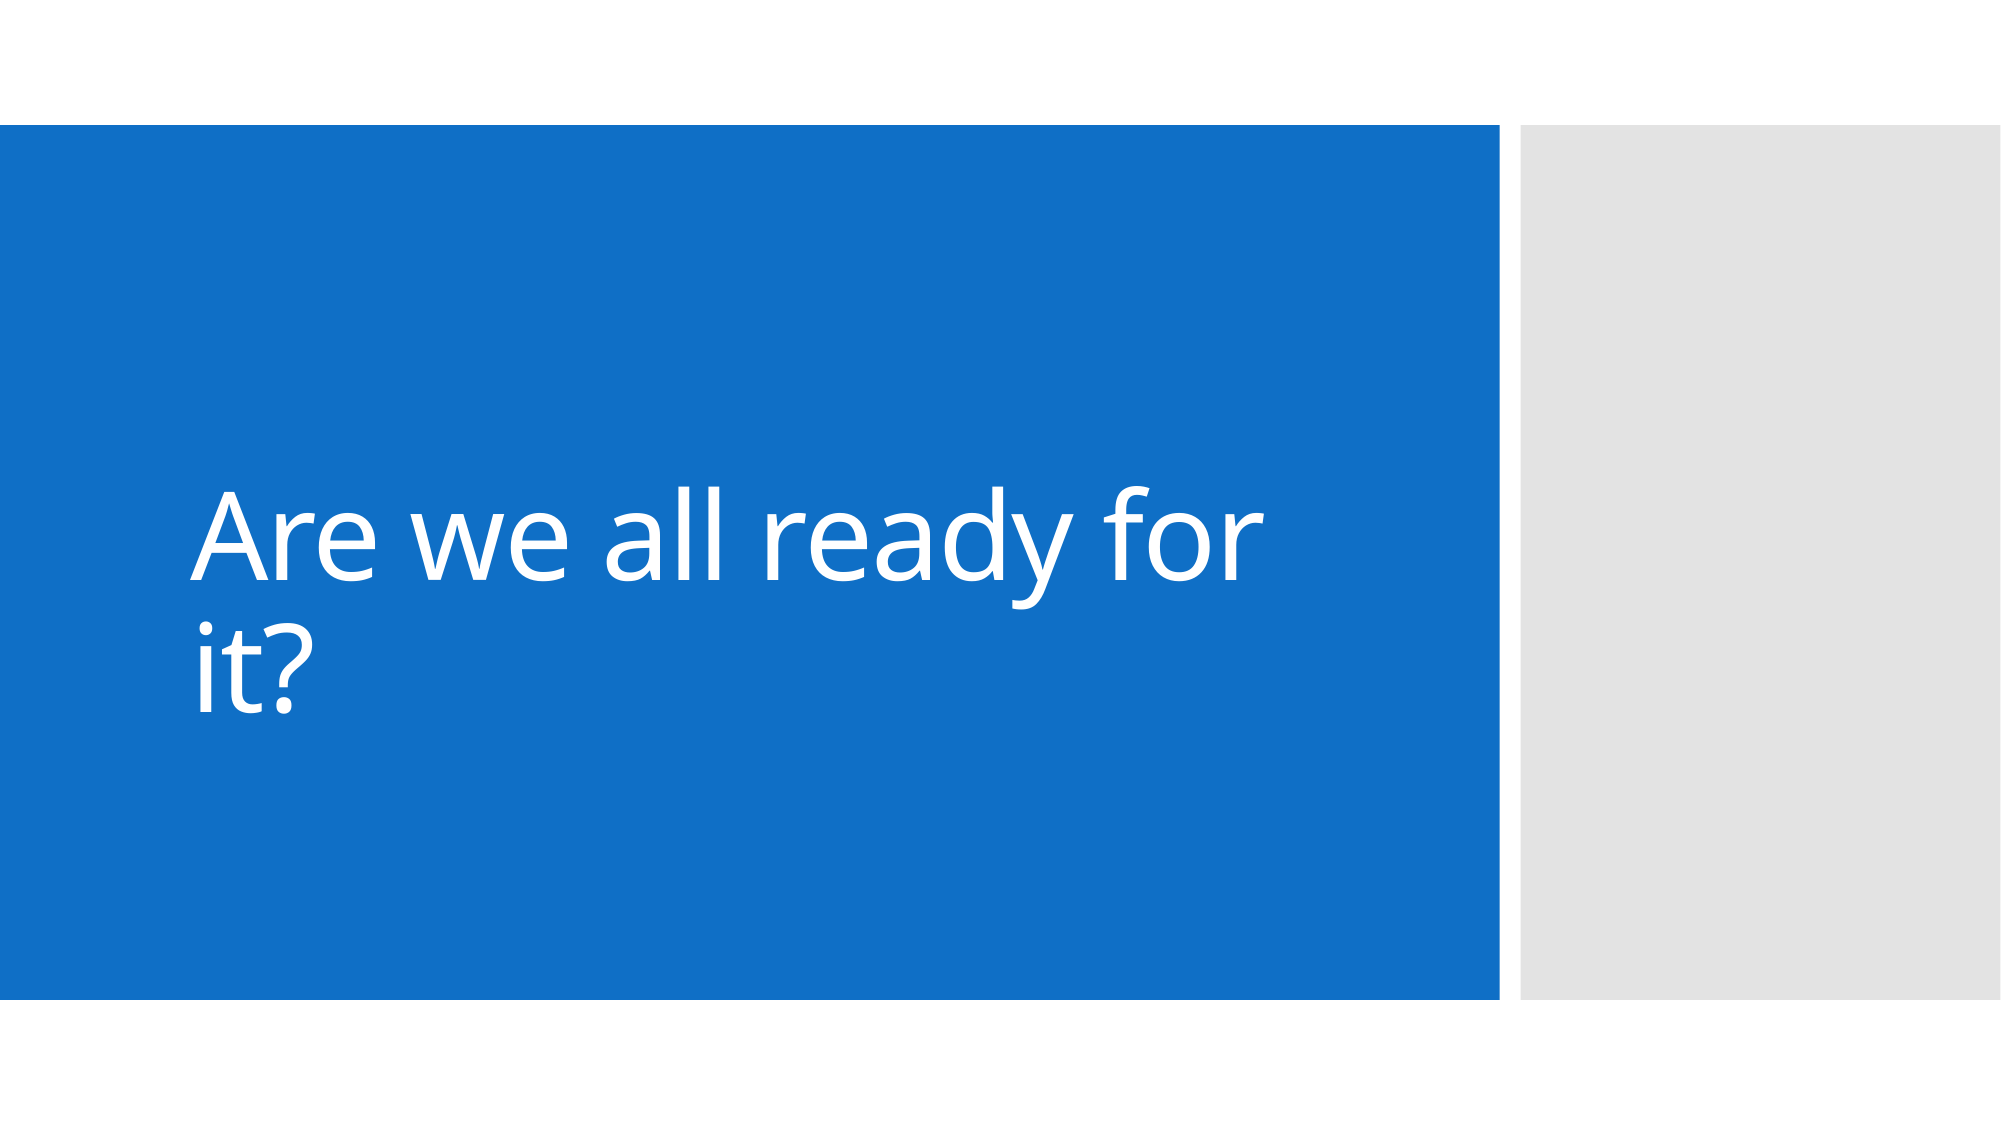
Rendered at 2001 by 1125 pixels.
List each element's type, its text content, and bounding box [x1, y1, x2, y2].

title Are we all ready for it? [175, 213, 1376, 747]
